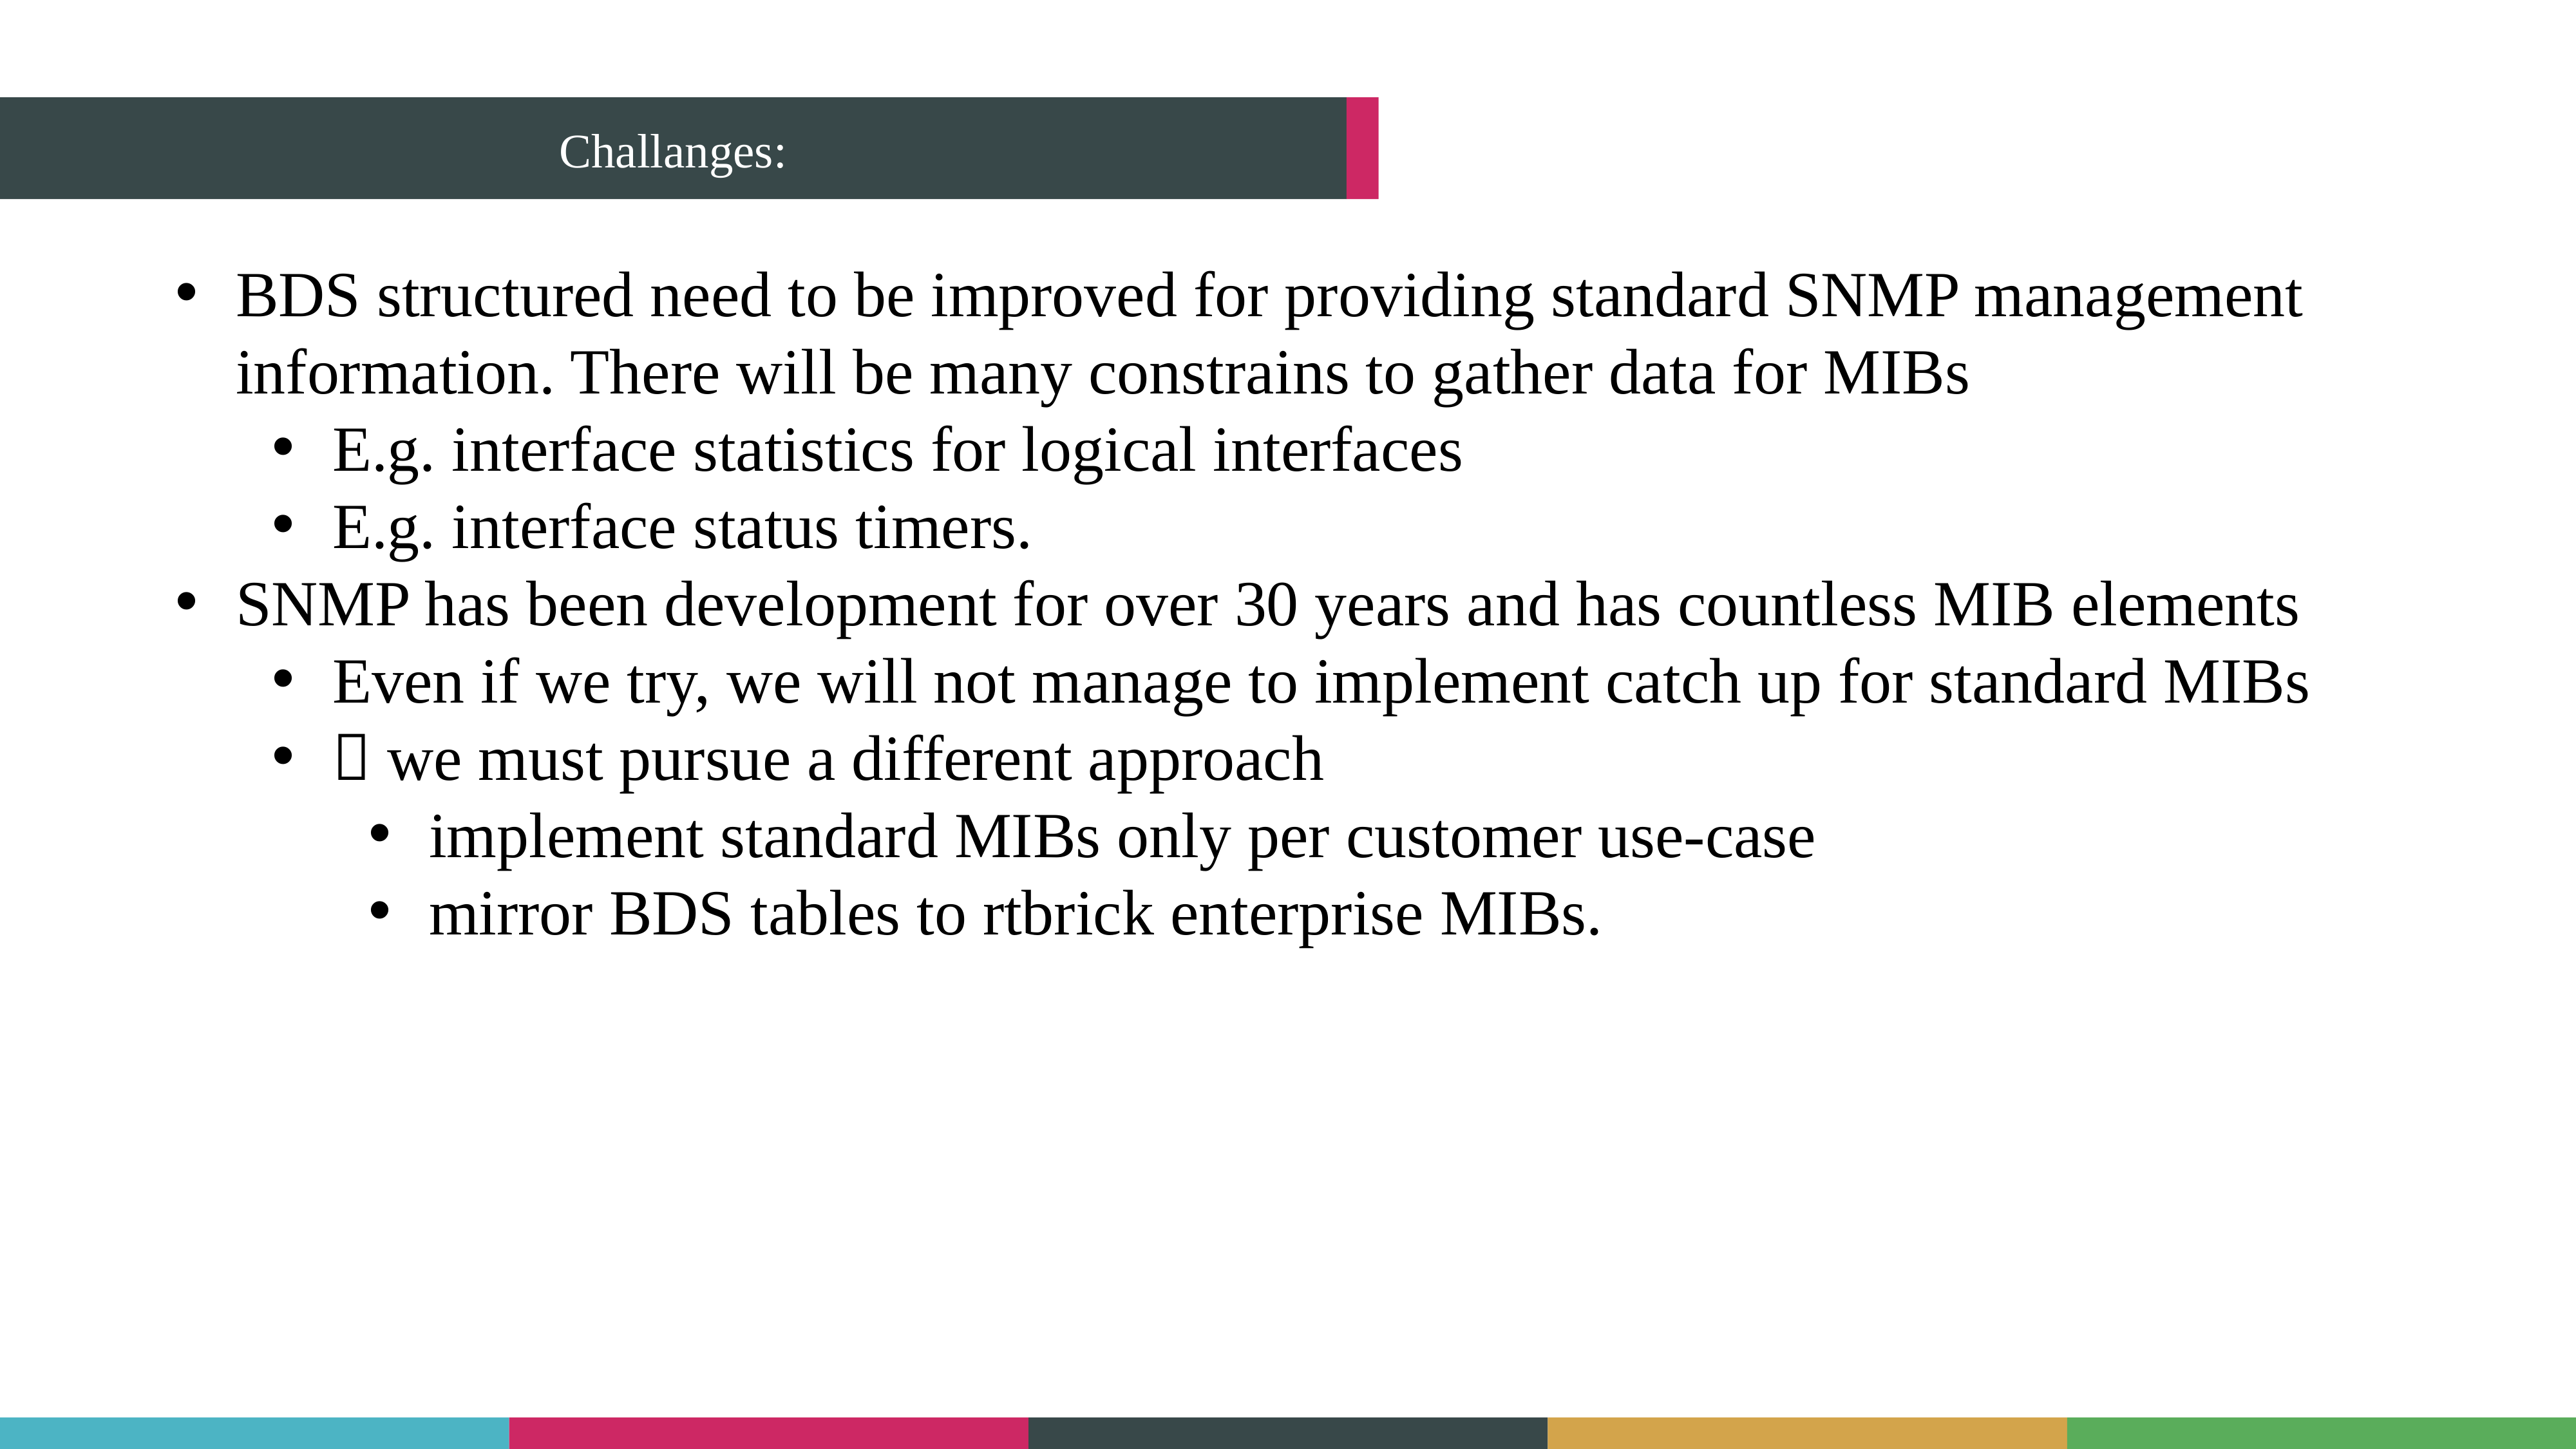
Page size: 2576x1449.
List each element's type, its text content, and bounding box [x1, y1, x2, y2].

text_box BDS structured need to be improved for providing standard SNMP management information. There will be many constrains to gather data for MIBs E.g. interface statistics for logical interfaces E.g. interface status timers. SNMP has been development for over 30 years and has countless MIB elements Even if we try, we will not manage to implement catch up for standard MIBs  we must pursue a different approach implement standard MIBs only per customer use-case mirror BDS tables to rtbrick enterprise MIBs. [166, 247, 2394, 1262]
text_box Challanges: [0, 97, 1346, 200]
text_box [1346, 97, 1379, 200]
